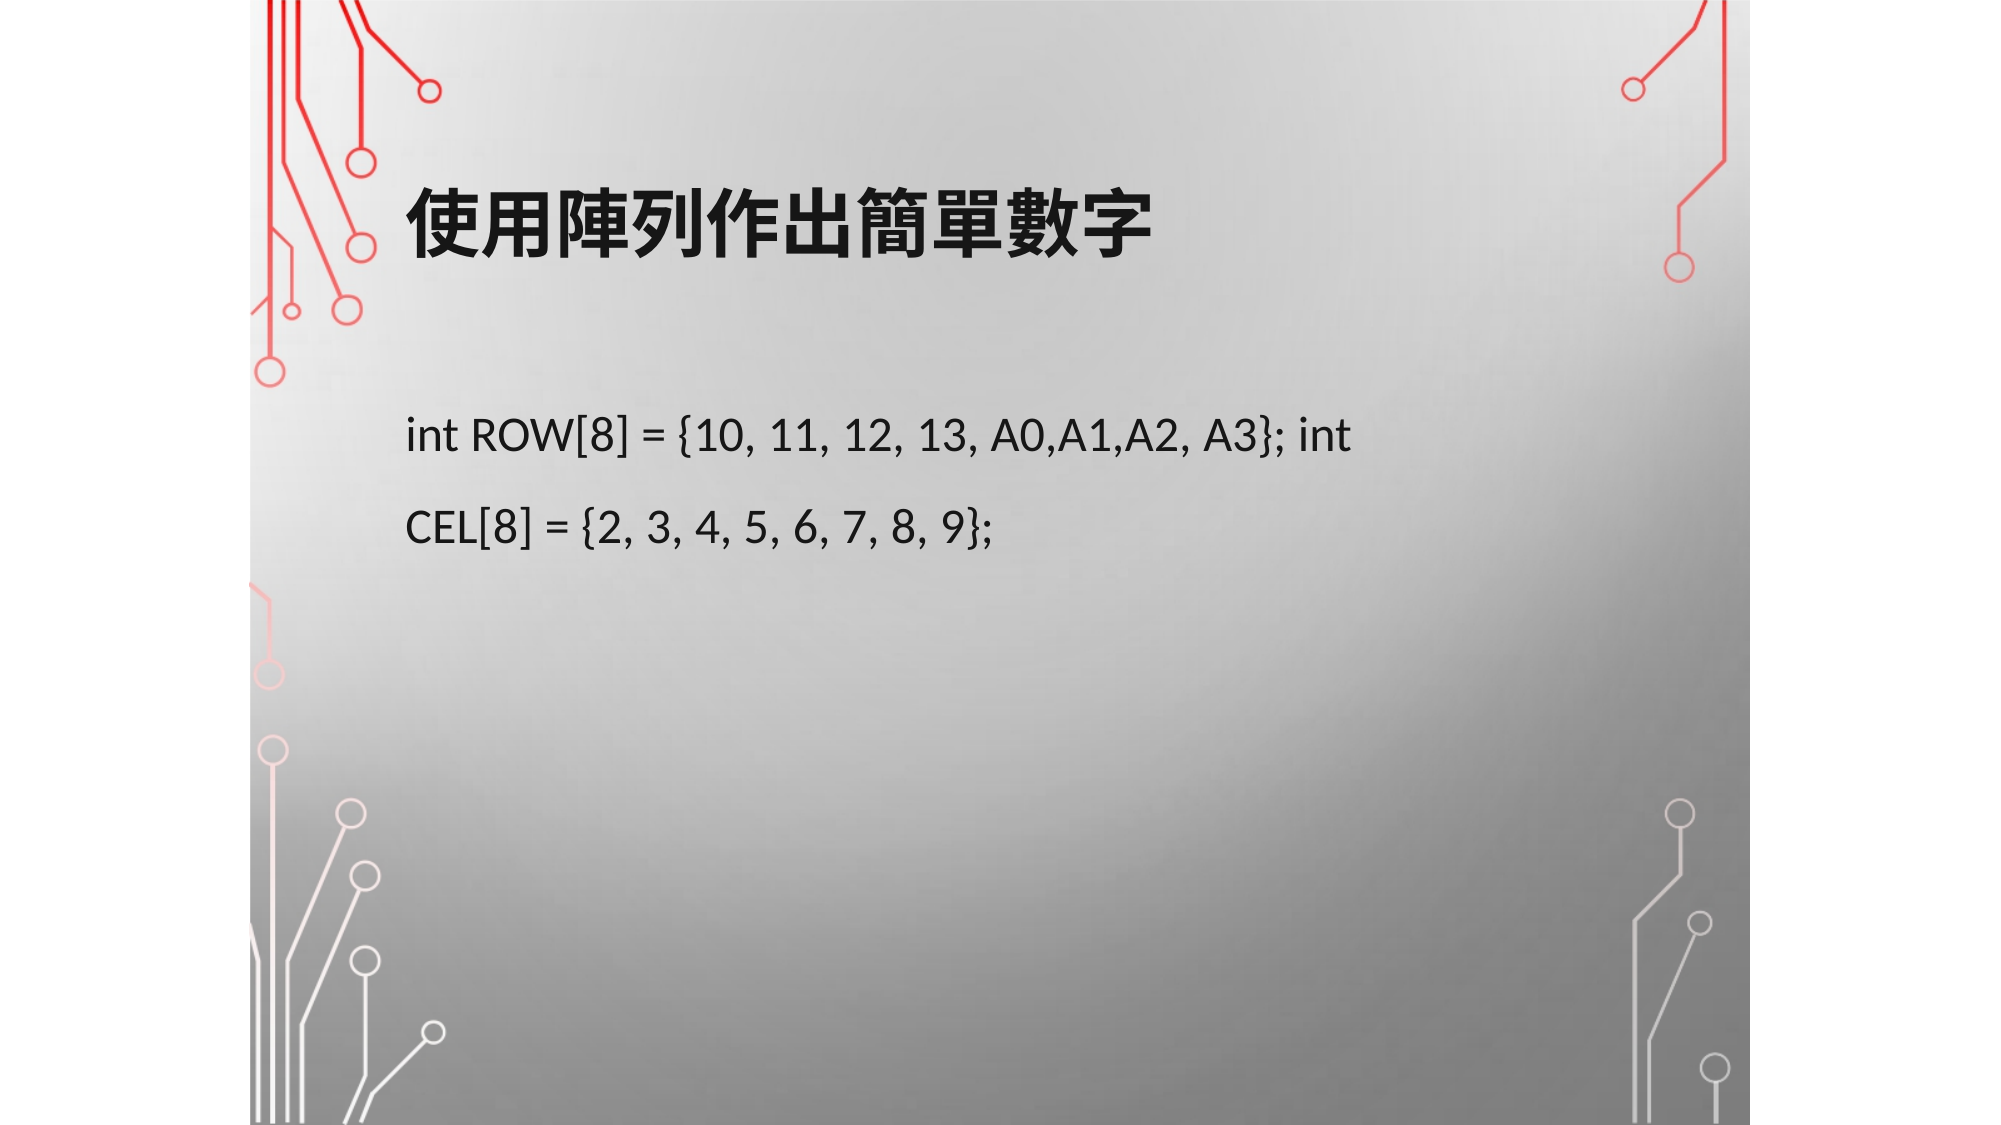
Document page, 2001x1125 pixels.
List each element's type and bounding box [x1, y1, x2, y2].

picture [249, 0, 1750, 1125]
